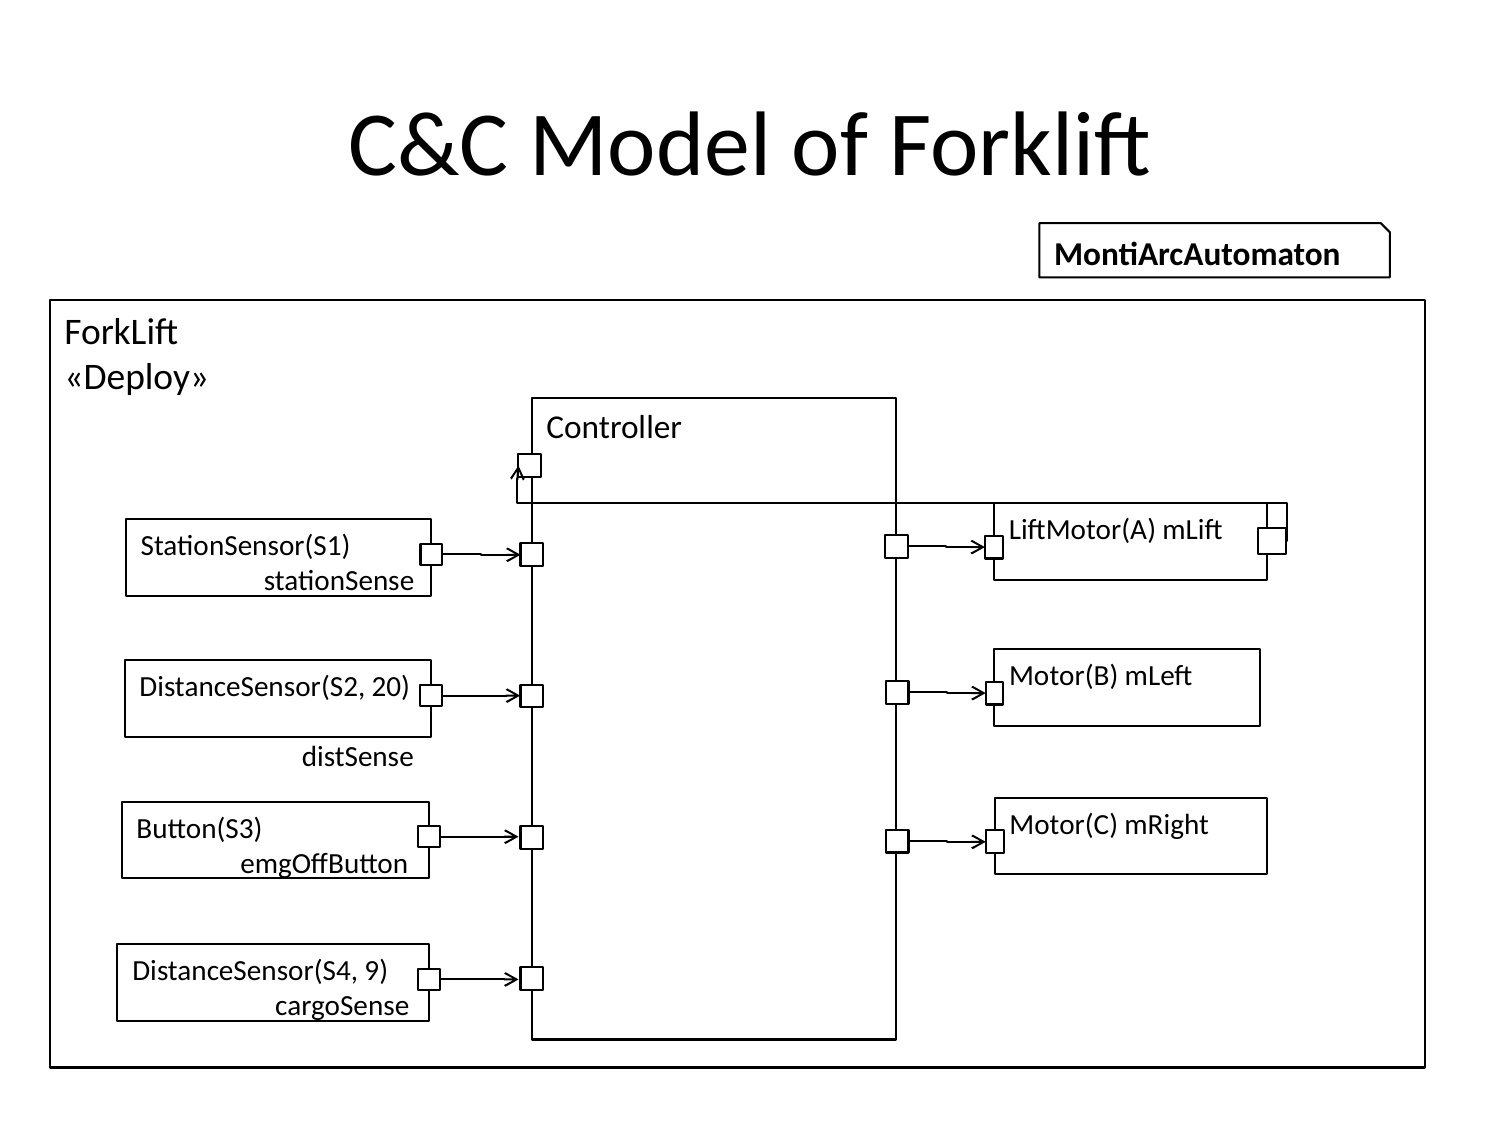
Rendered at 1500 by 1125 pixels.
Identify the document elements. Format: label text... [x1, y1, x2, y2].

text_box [984, 550, 1268, 580]
title C&C Model of Forklift [75, 45, 1425, 233]
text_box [125, 519, 443, 597]
text_box [520, 967, 544, 991]
text_box [518, 454, 541, 465]
text_box [885, 680, 909, 704]
text_box [885, 550, 908, 558]
text_box [520, 684, 544, 708]
text_box [1272, 548, 1287, 555]
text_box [518, 465, 1287, 542]
text_box [520, 549, 544, 567]
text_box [121, 801, 441, 879]
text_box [985, 797, 1268, 875]
text_box [520, 825, 544, 849]
text_box Controller [530, 550, 899, 1042]
text_box ForkLift «Deploy» [47, 298, 1427, 1070]
text_box MontiArcAutomaton [1037, 233, 1392, 280]
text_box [124, 660, 442, 738]
text_box [885, 829, 909, 853]
text_box Controller [530, 396, 899, 464]
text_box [985, 648, 1260, 726]
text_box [117, 944, 441, 1022]
